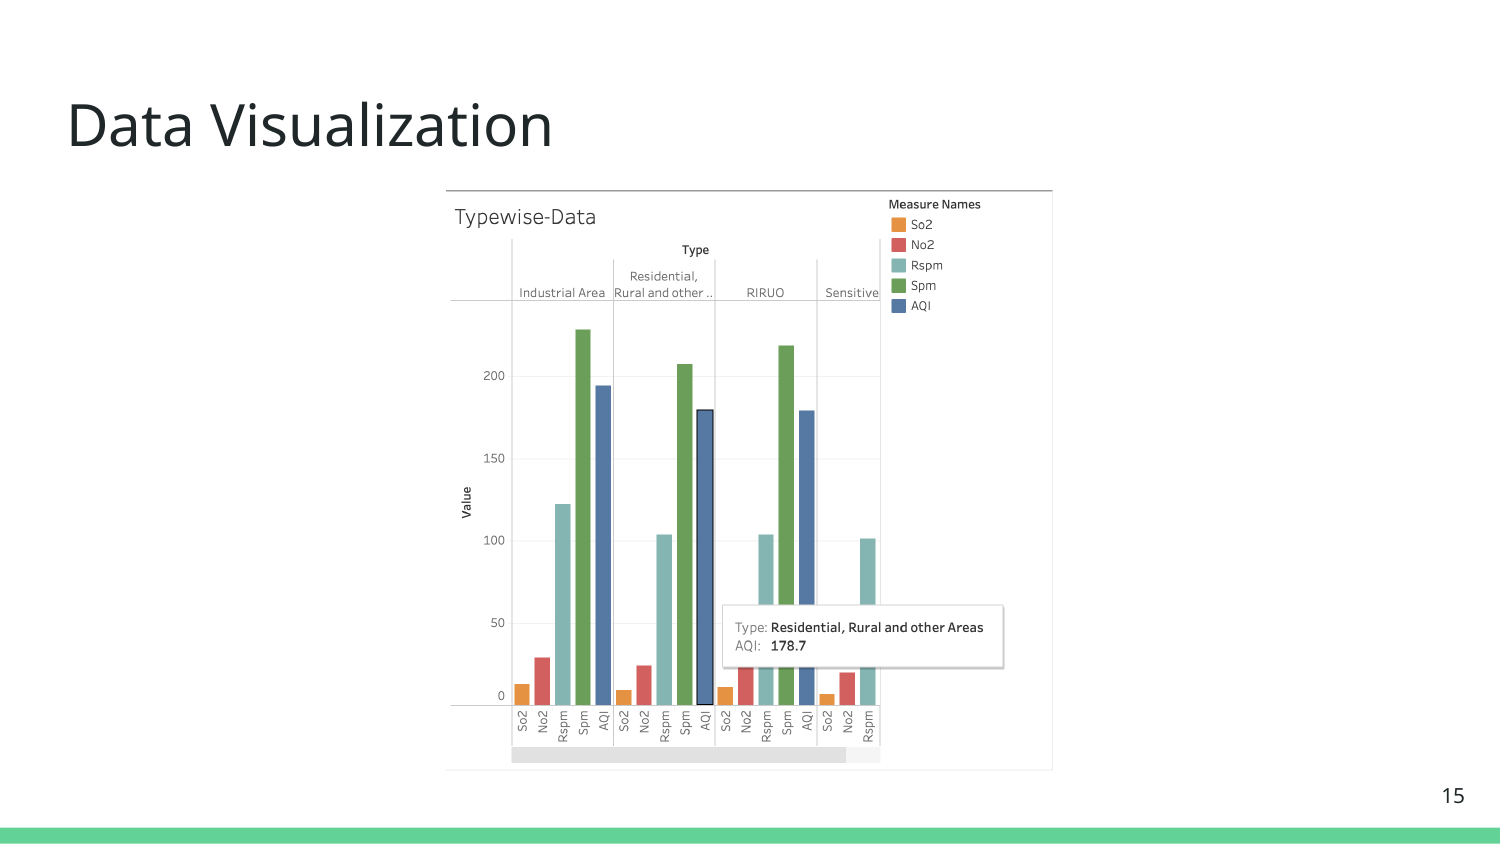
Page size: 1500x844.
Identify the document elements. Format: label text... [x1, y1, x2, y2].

title Data Visualization [51, 72, 1449, 167]
picture [446, 189, 1054, 771]
slide_number 15 [1389, 764, 1480, 830]
